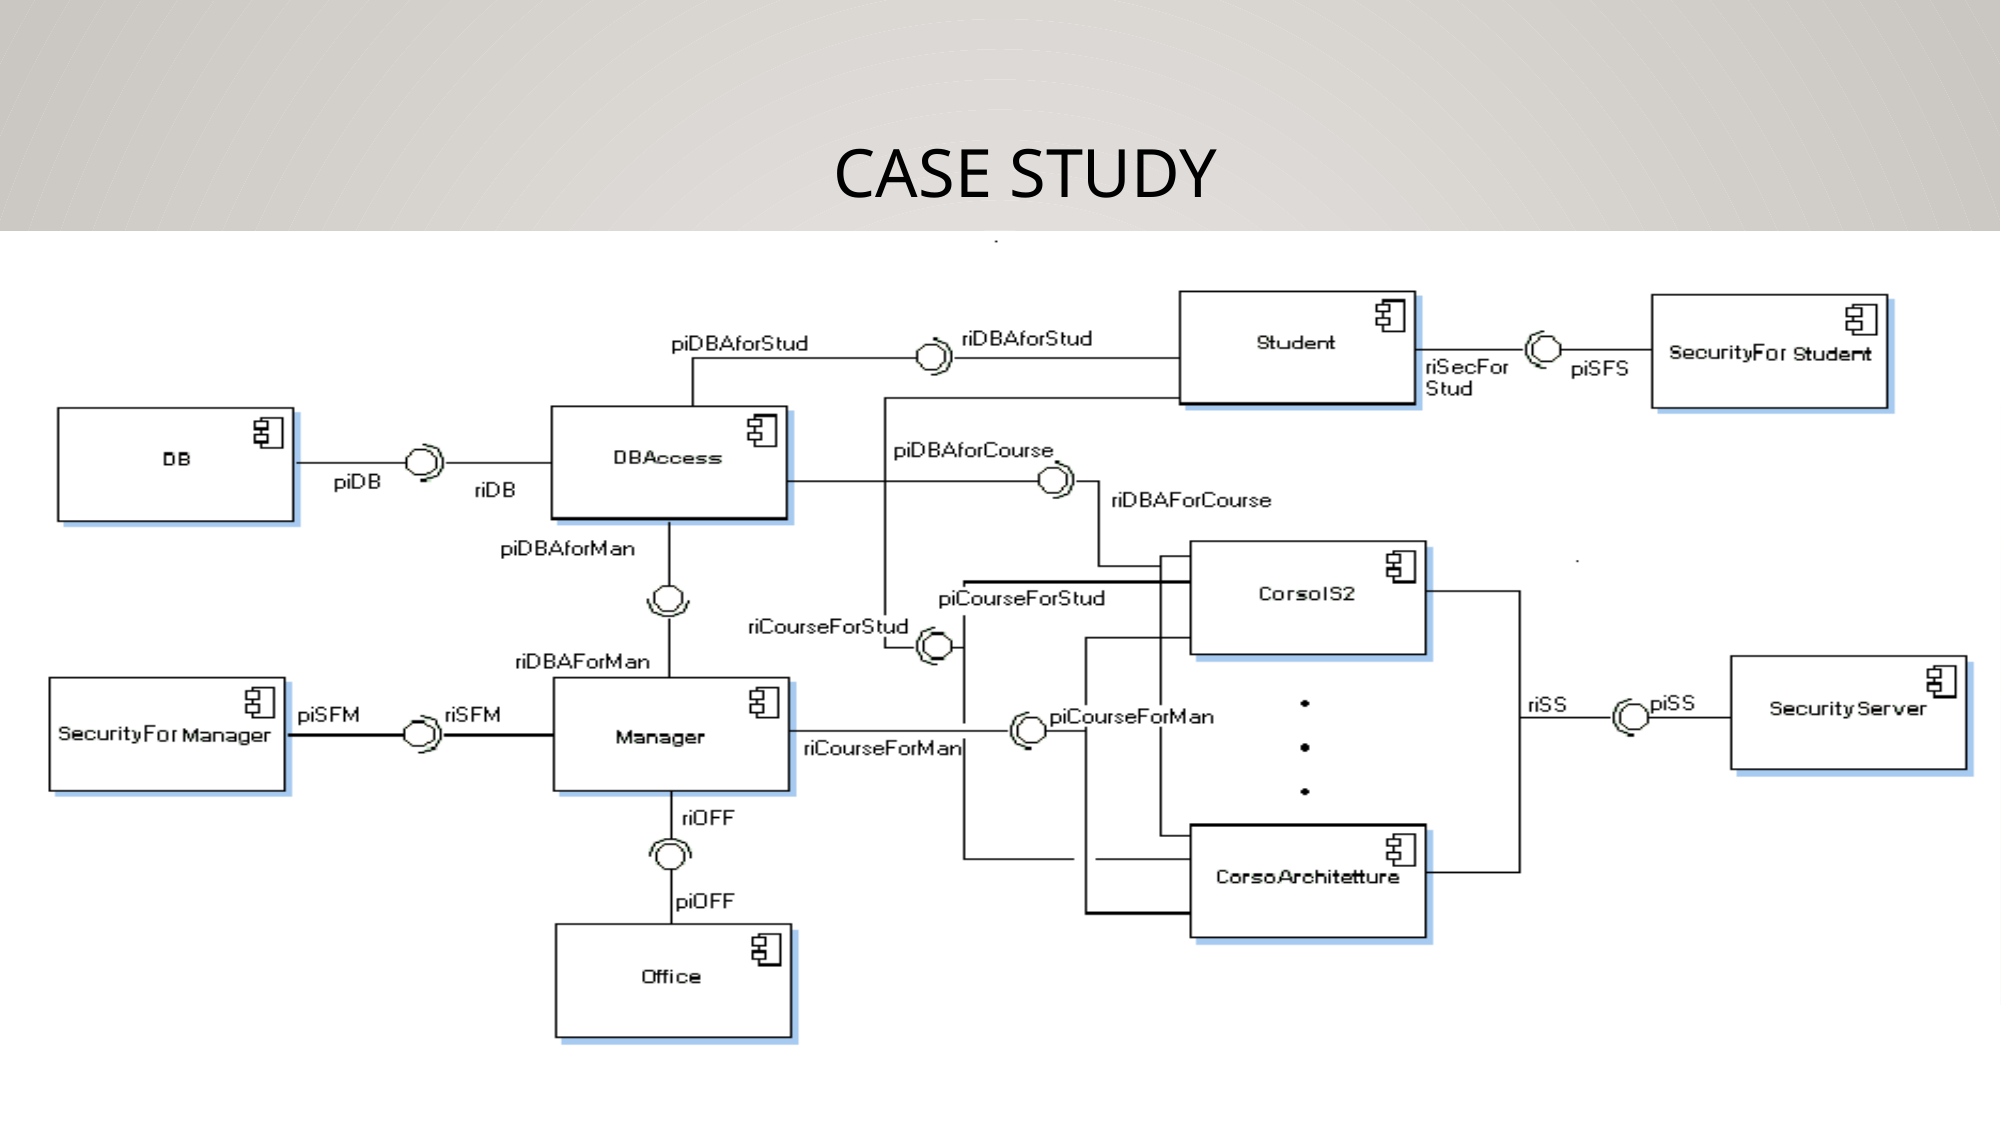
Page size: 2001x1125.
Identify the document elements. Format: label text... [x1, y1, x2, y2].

title CASE STUDY [238, 131, 1814, 231]
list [0, 231, 2000, 1125]
